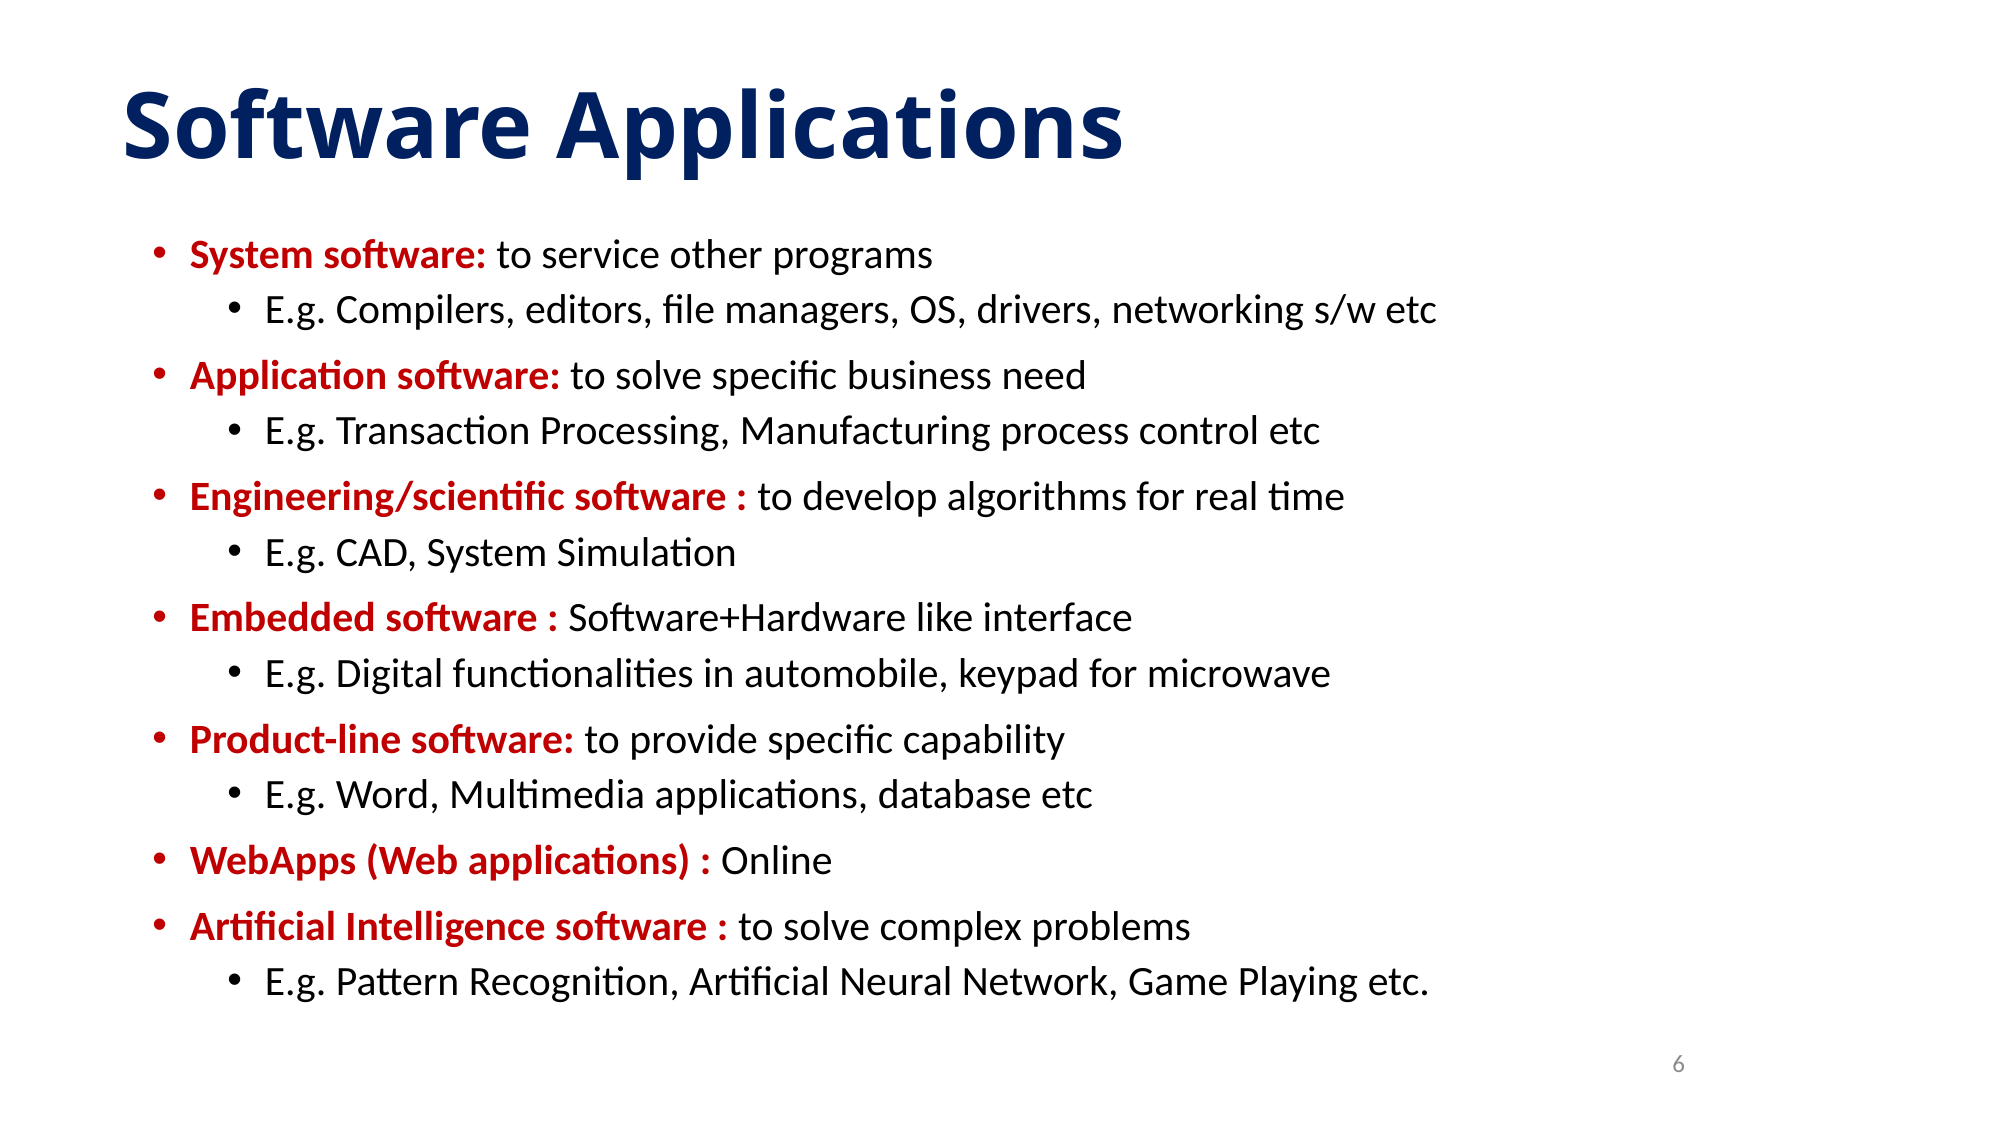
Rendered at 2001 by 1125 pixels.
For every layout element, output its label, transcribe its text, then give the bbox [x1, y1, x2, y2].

list System software: to service other programs E.g. Compilers, editors, file managers, OS, drivers, networking s/w etc Application software: to solve specific business need E.g. Transaction Processing, Manufacturing process control etc Engineering/scientific software : to develop algorithms for real time E.g. CAD, System Simulation Embedded software : Software+Hardware like interface E.g. Digital functionalities in automobile, keypad for microwave Product-line software: to provide specific capability E.g. Word, Multimedia applications, database etc WebApps (Web applications) : Online Artificial Intelligence software : to solve complex problems E.g. Pattern Recognition, Artificial Neural Network, Game Playing etc. [137, 224, 1700, 1000]
title Software Applications [112, 75, 1650, 272]
slide_number 6 [1487, 1025, 1700, 1100]
